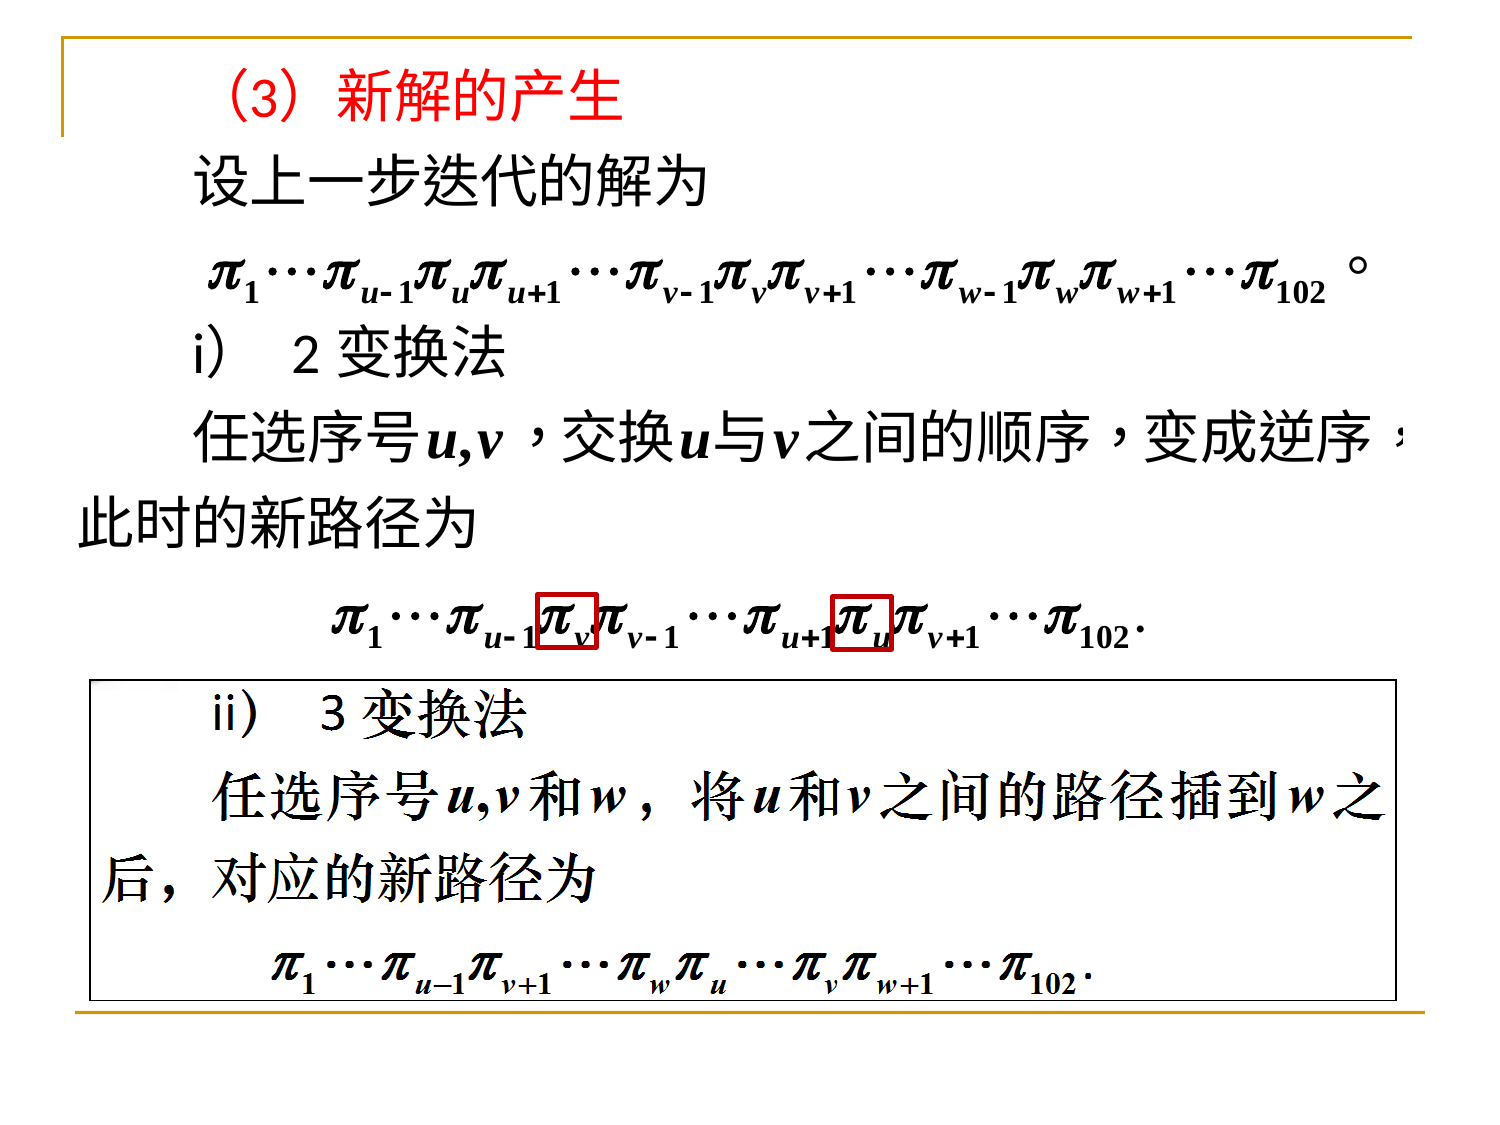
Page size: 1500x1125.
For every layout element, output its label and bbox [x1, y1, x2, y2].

text_box [76, 54, 1407, 813]
picture [90, 680, 1396, 1000]
